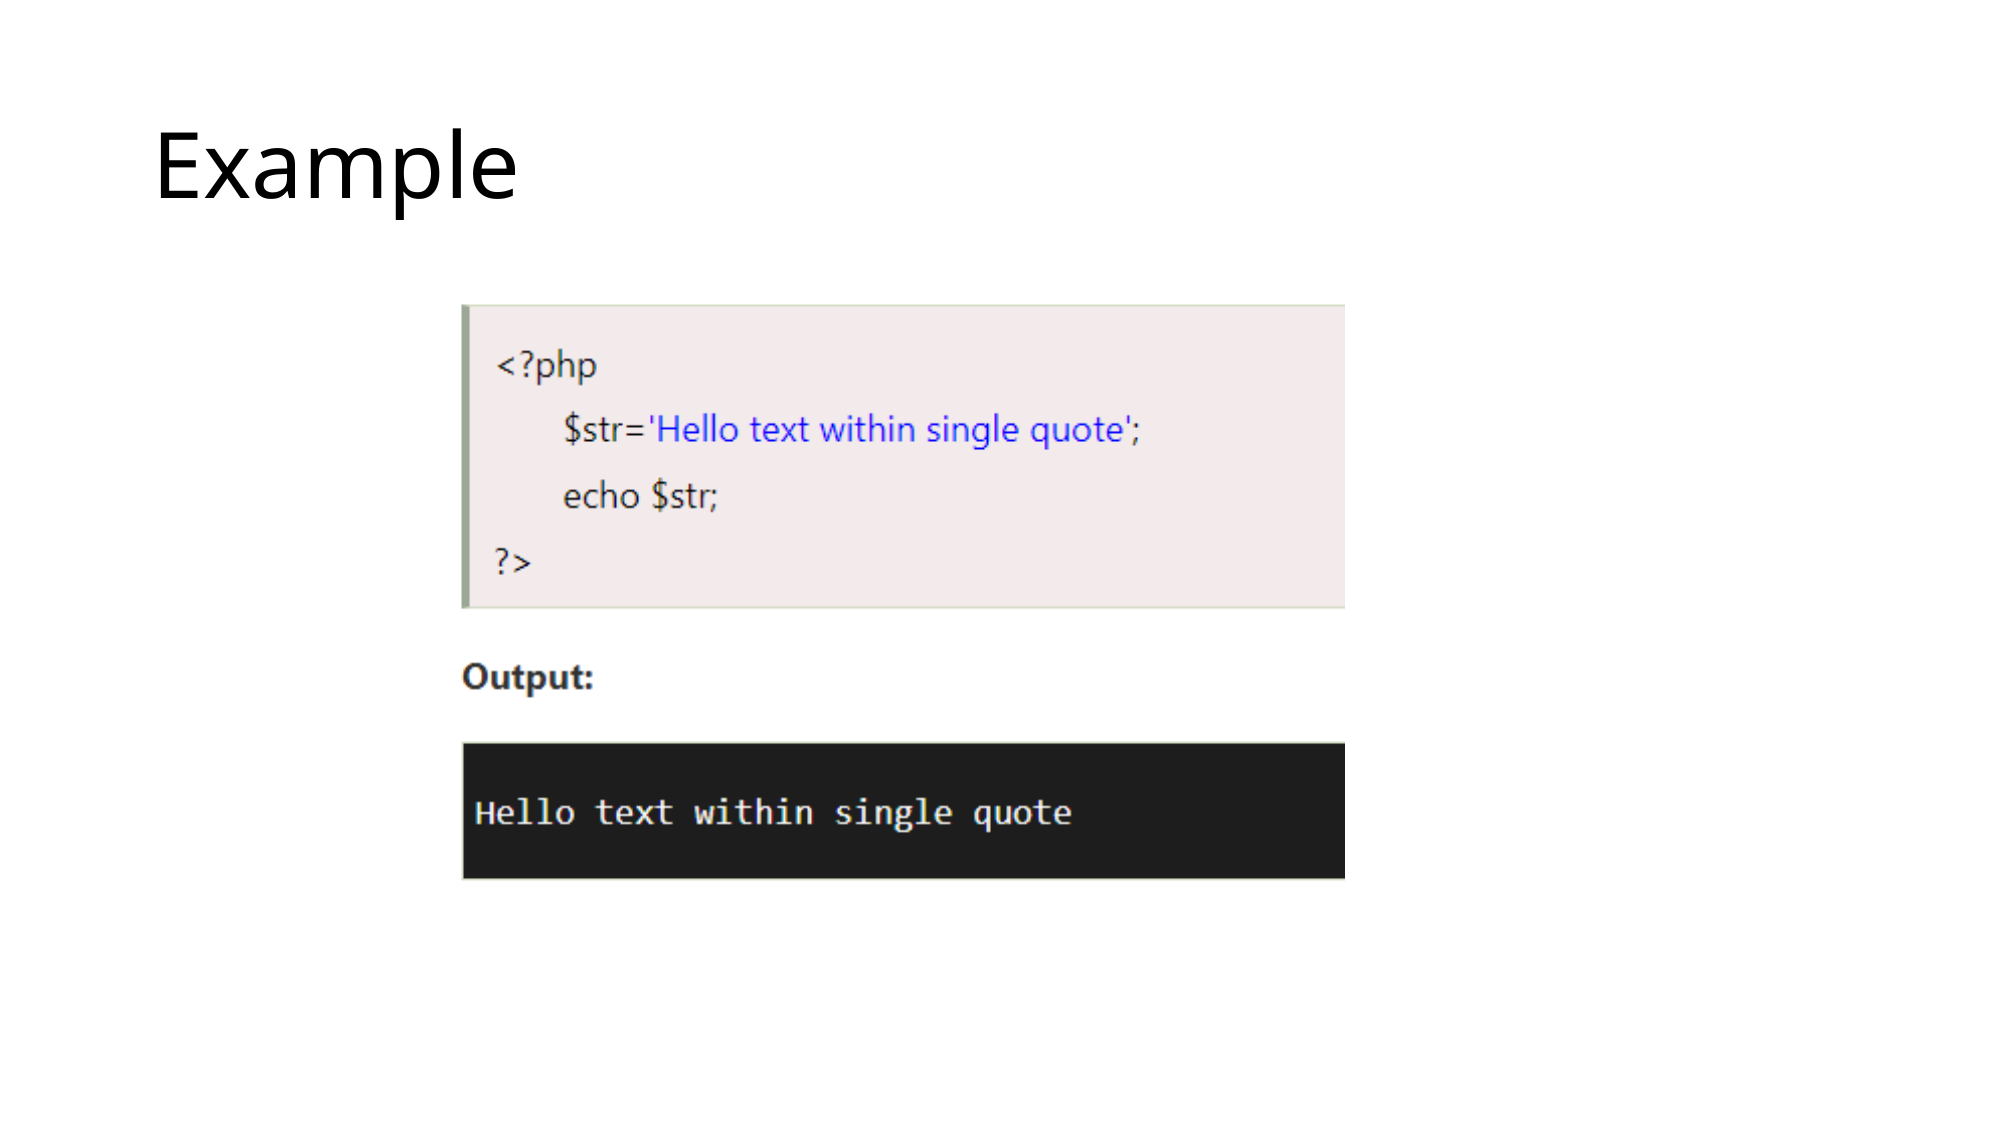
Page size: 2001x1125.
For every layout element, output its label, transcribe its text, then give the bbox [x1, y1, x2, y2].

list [457, 299, 1345, 883]
title Example [137, 59, 1863, 278]
